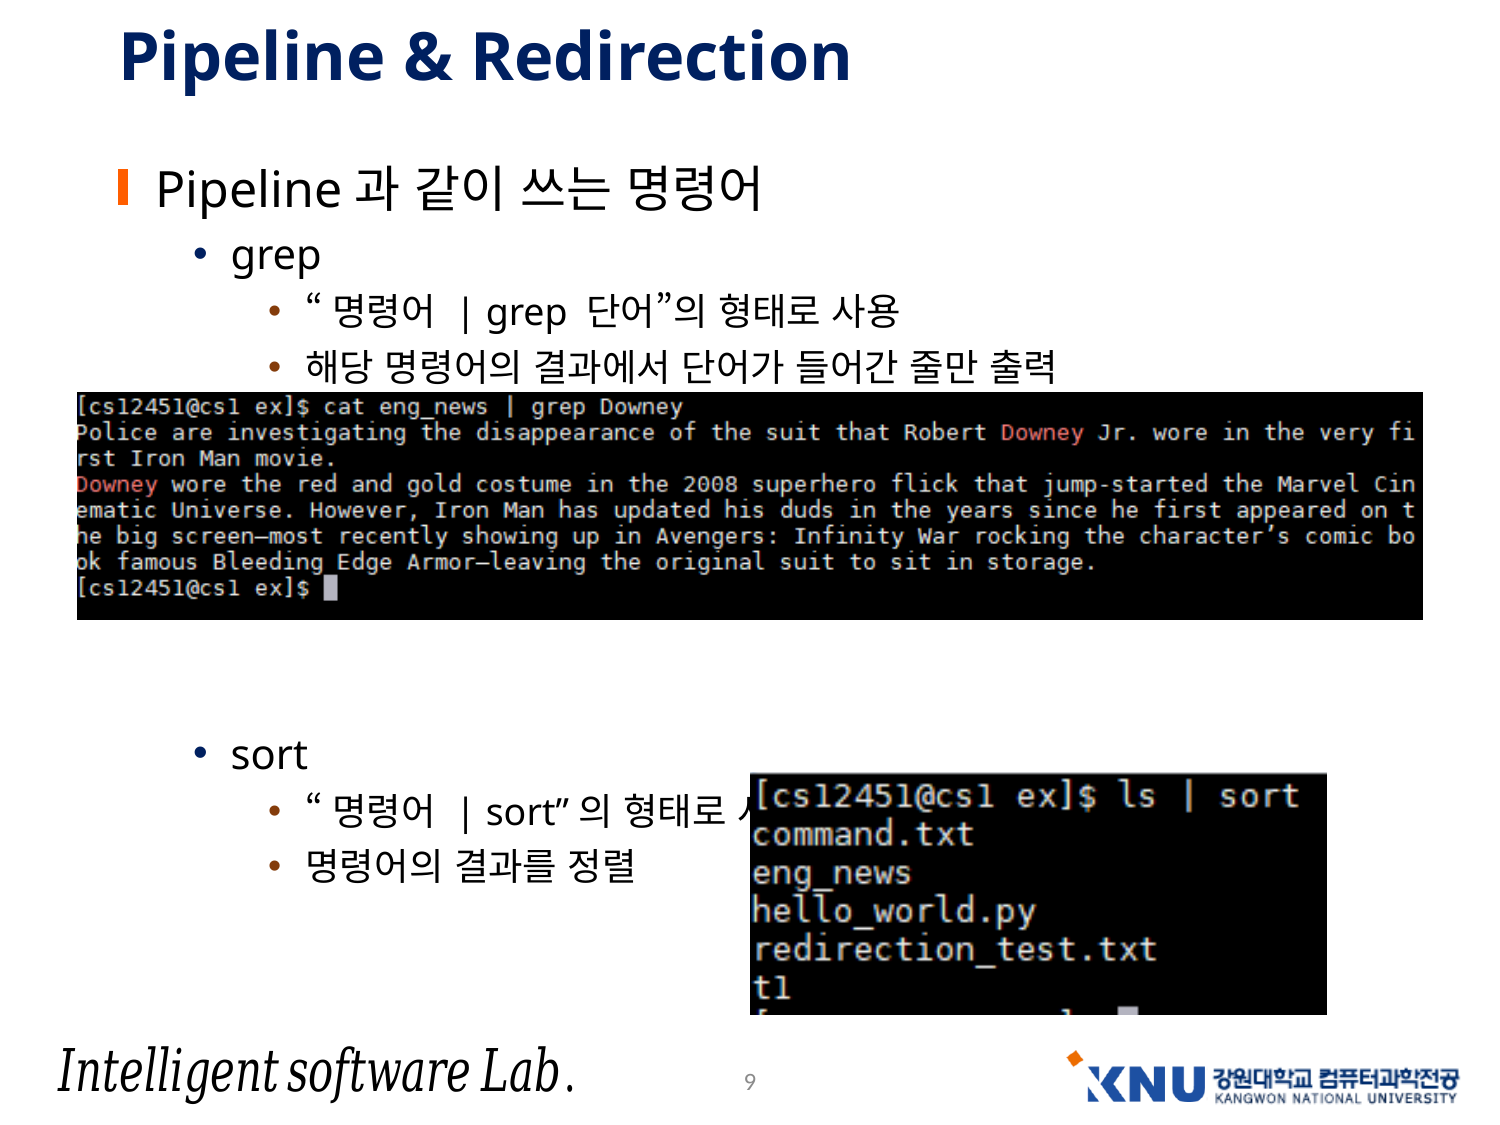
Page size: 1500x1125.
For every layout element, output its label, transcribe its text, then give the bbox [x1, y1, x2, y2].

picture [77, 391, 1423, 620]
picture [118, 169, 128, 205]
picture [749, 772, 1327, 1015]
list Pipeline과 같이 쓰는 명령어 grep “명령어 | grep 단어”의 형태로 사용 해당 명령어의 결과에서 단어가 들어간 줄만 출력 sort “명령어 | sort”의 형태로 사용 명령어의 결과를 정렬 [103, 620, 1397, 1002]
list Pipeline과 같이 쓰는 명령어 grep “명령어 | grep 단어”의 형태로 사용 해당 명령어의 결과에서 단어가 들어간 줄만 출력 sort “명령어 | sort”의 형태로 사용 명령어의 결과를 정렬 [103, 149, 1397, 391]
picture [1206, 1063, 1468, 1106]
picture [1066, 1050, 1205, 1102]
title Pipeline & Redirection [103, 15, 1397, 101]
